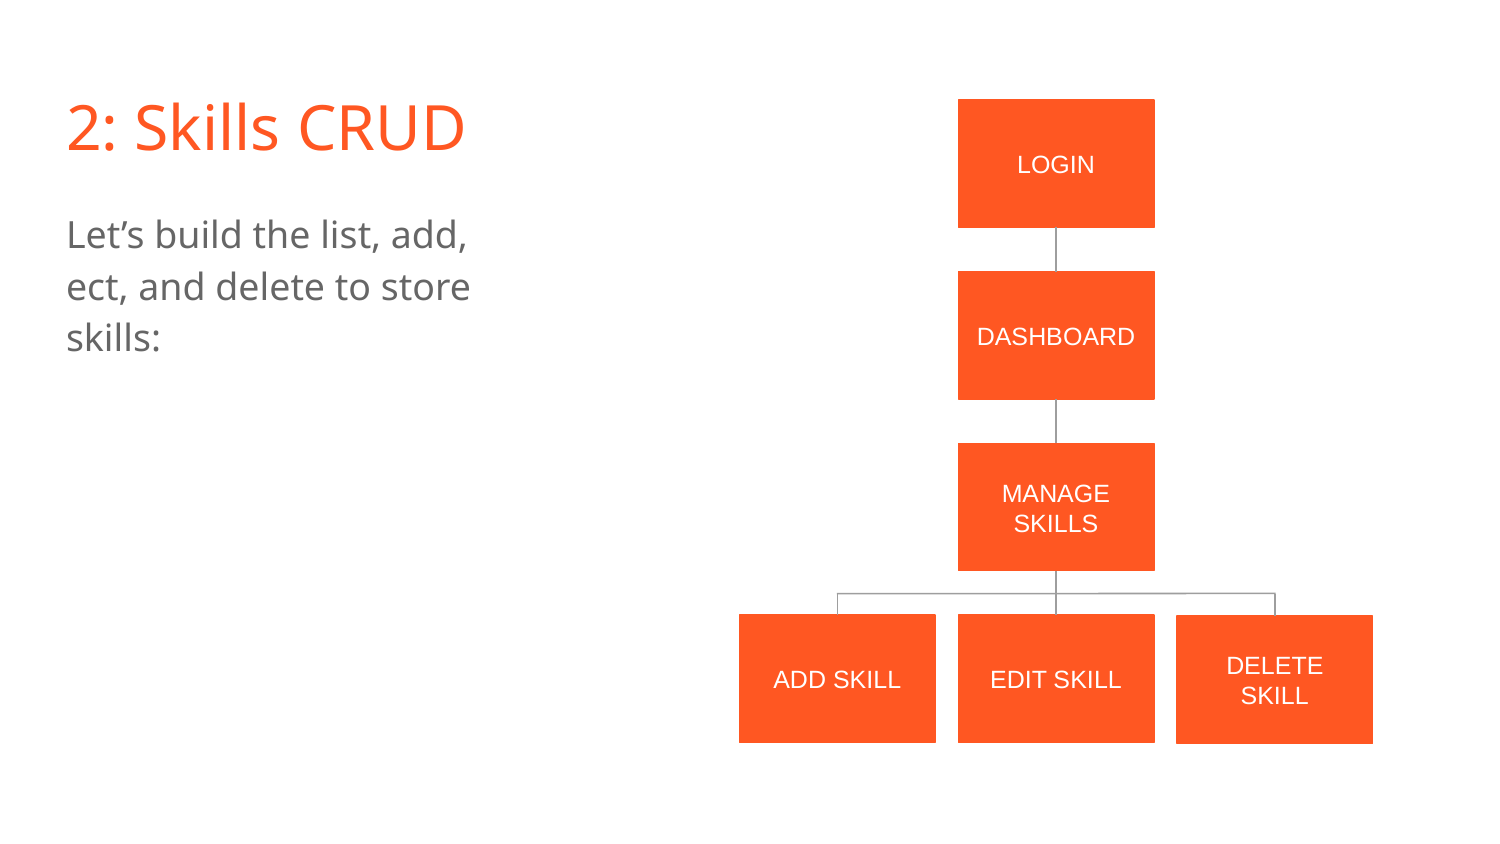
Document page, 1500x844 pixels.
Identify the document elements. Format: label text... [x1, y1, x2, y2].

title 2: Skills CRUD [51, 72, 1449, 167]
text_box LOGIN [958, 100, 1154, 228]
list Let’s build the list, add, ect, and delete to store skills: [51, 189, 547, 750]
text_box DELETE SKILL [1177, 616, 1373, 744]
text_box EDIT SKILL [958, 614, 1154, 743]
text_box DASHBOARD [958, 271, 1154, 400]
text_box MANAGE SKILLS [958, 443, 1154, 571]
text_box ADD SKILL [739, 614, 936, 743]
